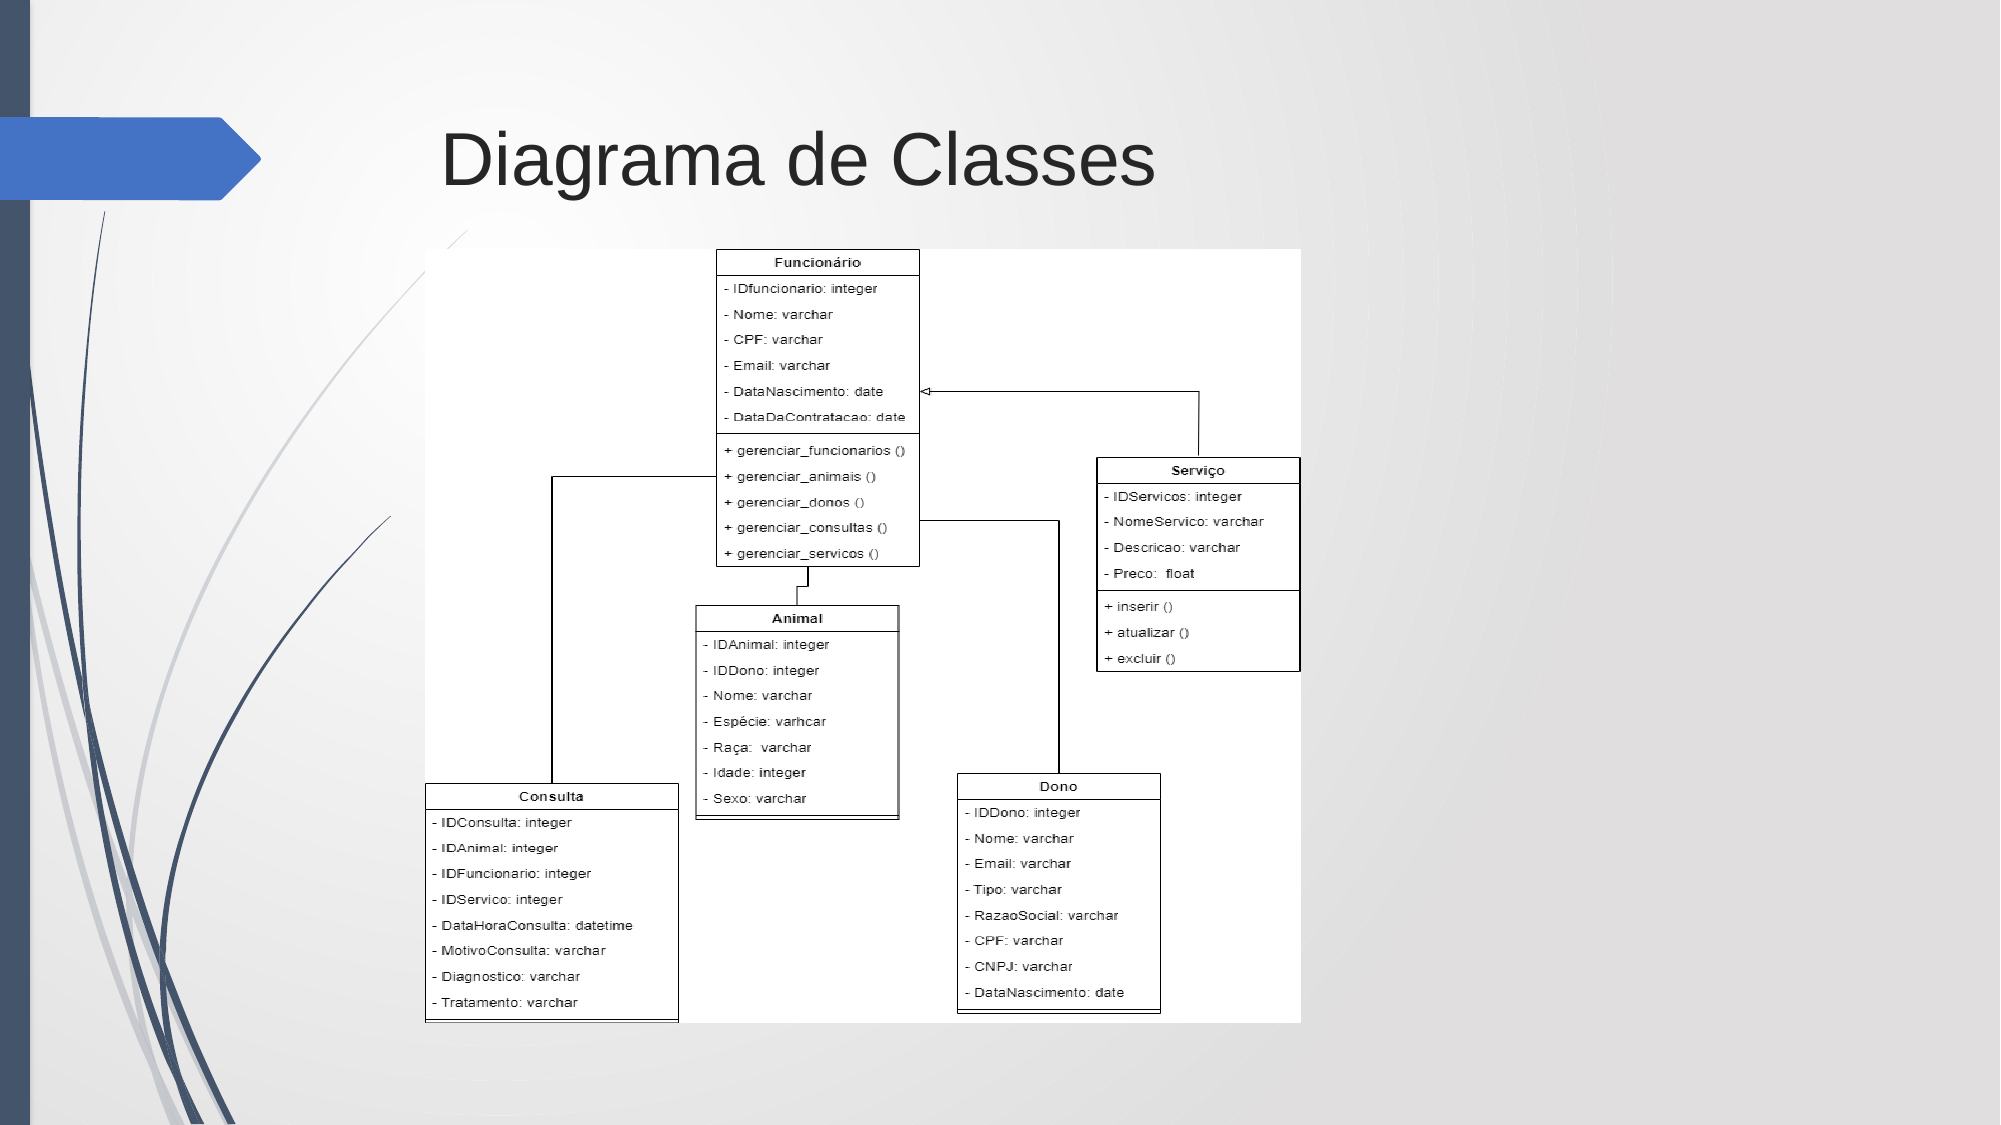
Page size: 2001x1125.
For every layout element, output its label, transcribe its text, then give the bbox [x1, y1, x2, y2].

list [425, 248, 1301, 1023]
title Diagrama de Classes [425, 102, 1888, 313]
